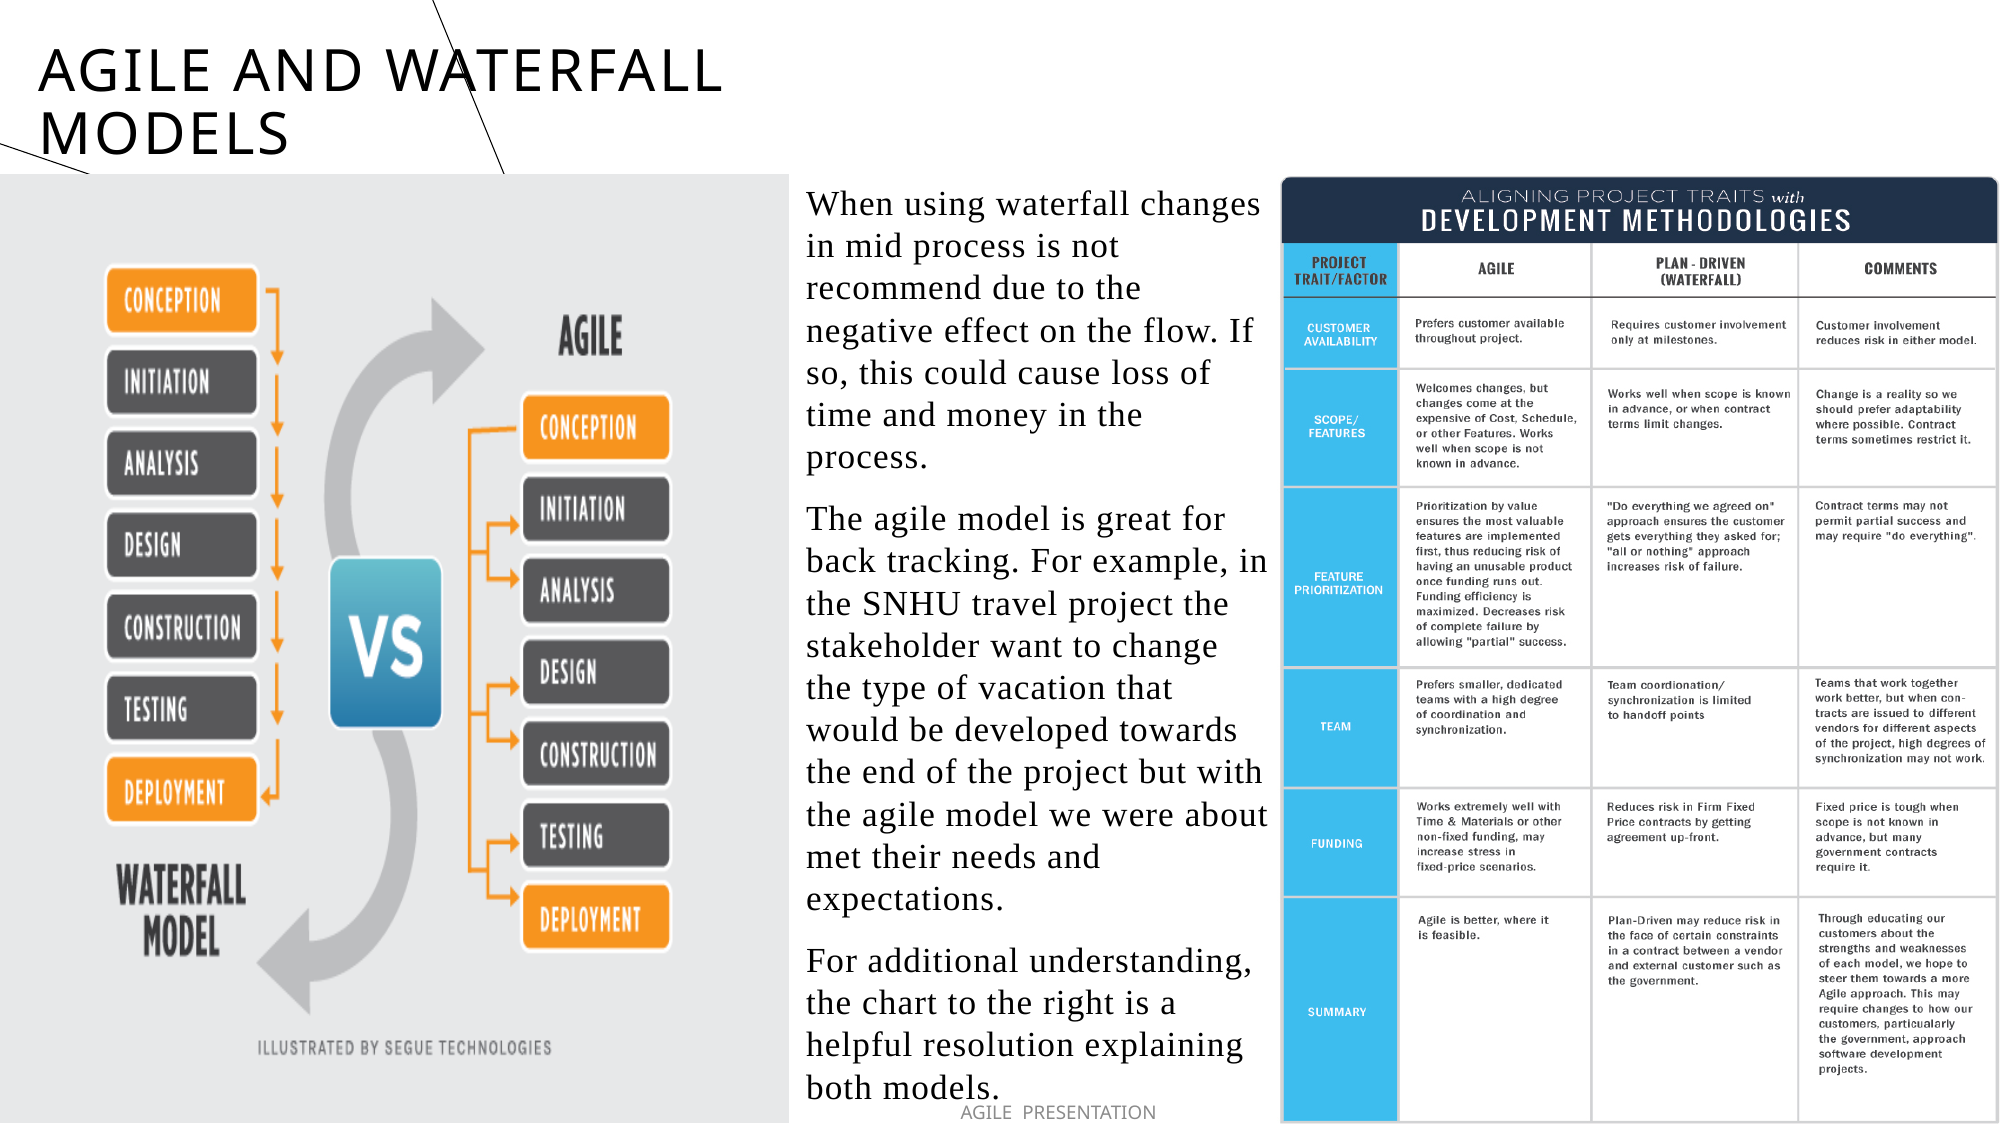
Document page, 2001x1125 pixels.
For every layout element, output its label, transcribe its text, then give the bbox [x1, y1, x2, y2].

footer AGILE PRESENTATION [721, 1081, 1277, 1125]
picture [1277, 174, 2000, 1125]
list When using waterfall changes in mid process is not recommend due to the negative effect on the flow. If so, this could cause loss of time and money in the process. The agile model is great for back tracking. For example, in the SNHU travel project the stakeholder want to change the type of vacation that would be developed towards the end of the project but with the agile model we were about met their needs and expectations. For additional understanding, the chart to the right is a helpful resolution explaining both models. [791, 172, 1290, 1081]
picture [0, 174, 789, 1123]
title Agile and Waterfall Models [23, 0, 862, 175]
